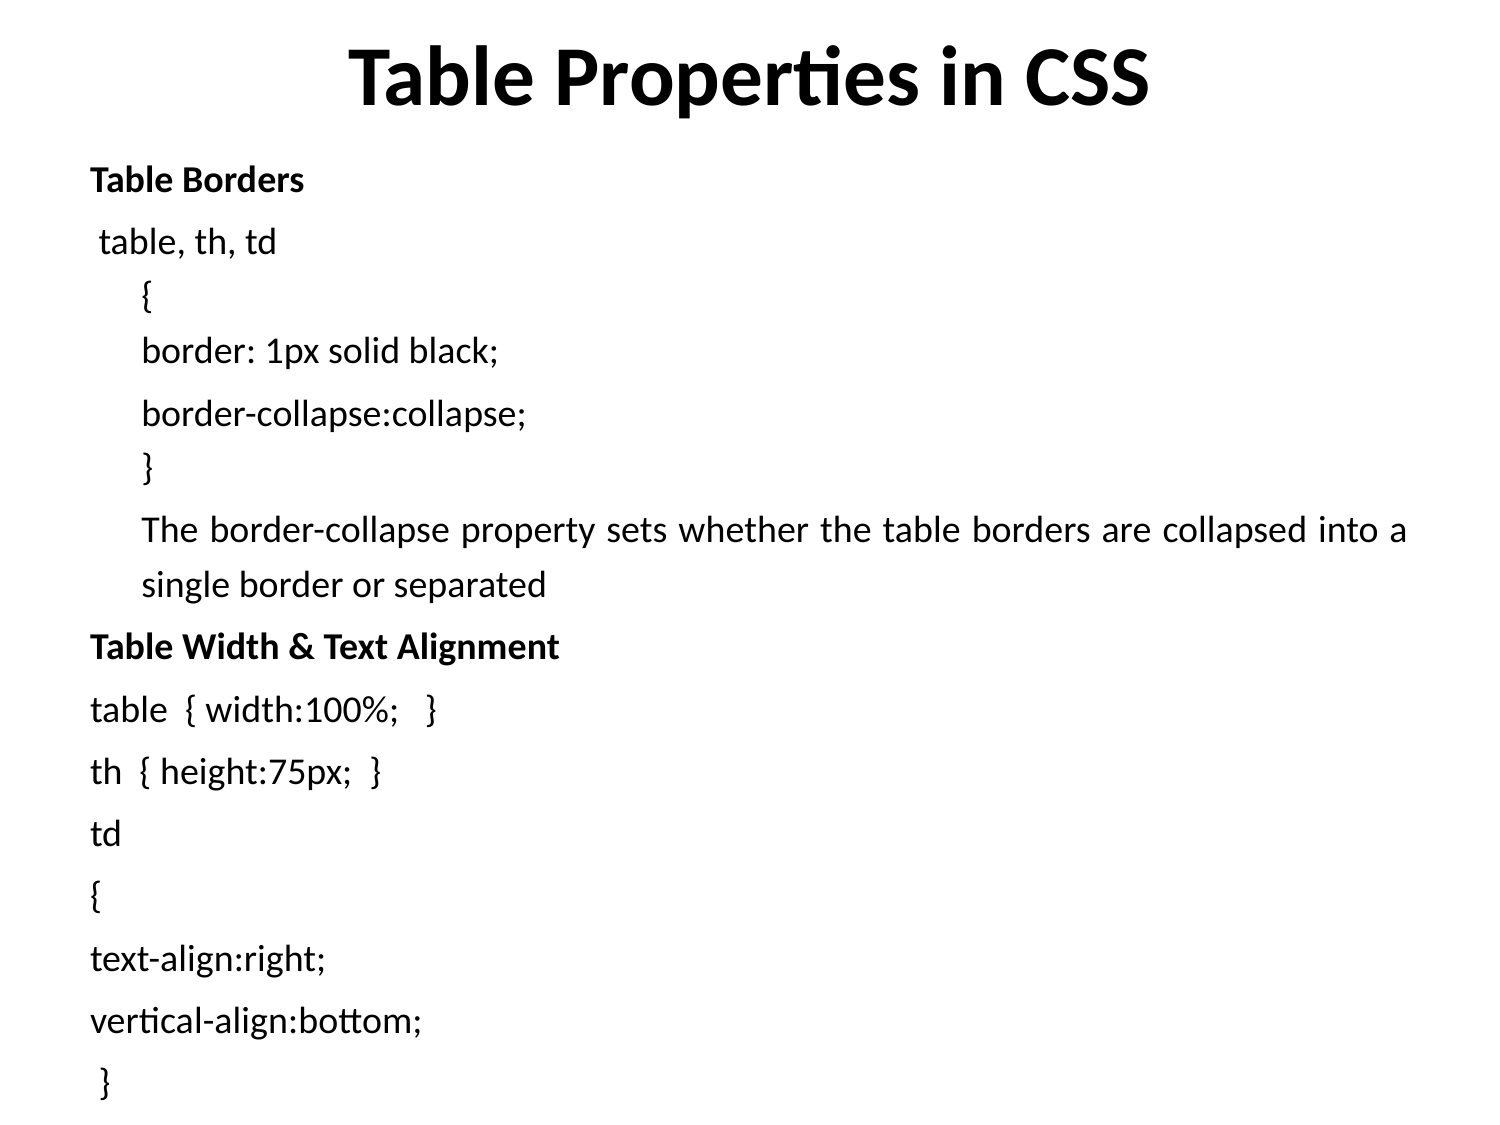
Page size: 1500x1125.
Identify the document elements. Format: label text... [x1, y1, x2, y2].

title Table Properties in CSS [75, 12, 1425, 130]
list Table Borders table, th, td { border: 1px solid black; border-collapse:collapse; } The border-collapse property sets whether the table borders are collapsed into a single border or separated Table Width & Text Alignment table { width:100%; } th { height:75px; } td { text-align:right; vertical-align:bottom; } [75, 137, 1425, 1125]
